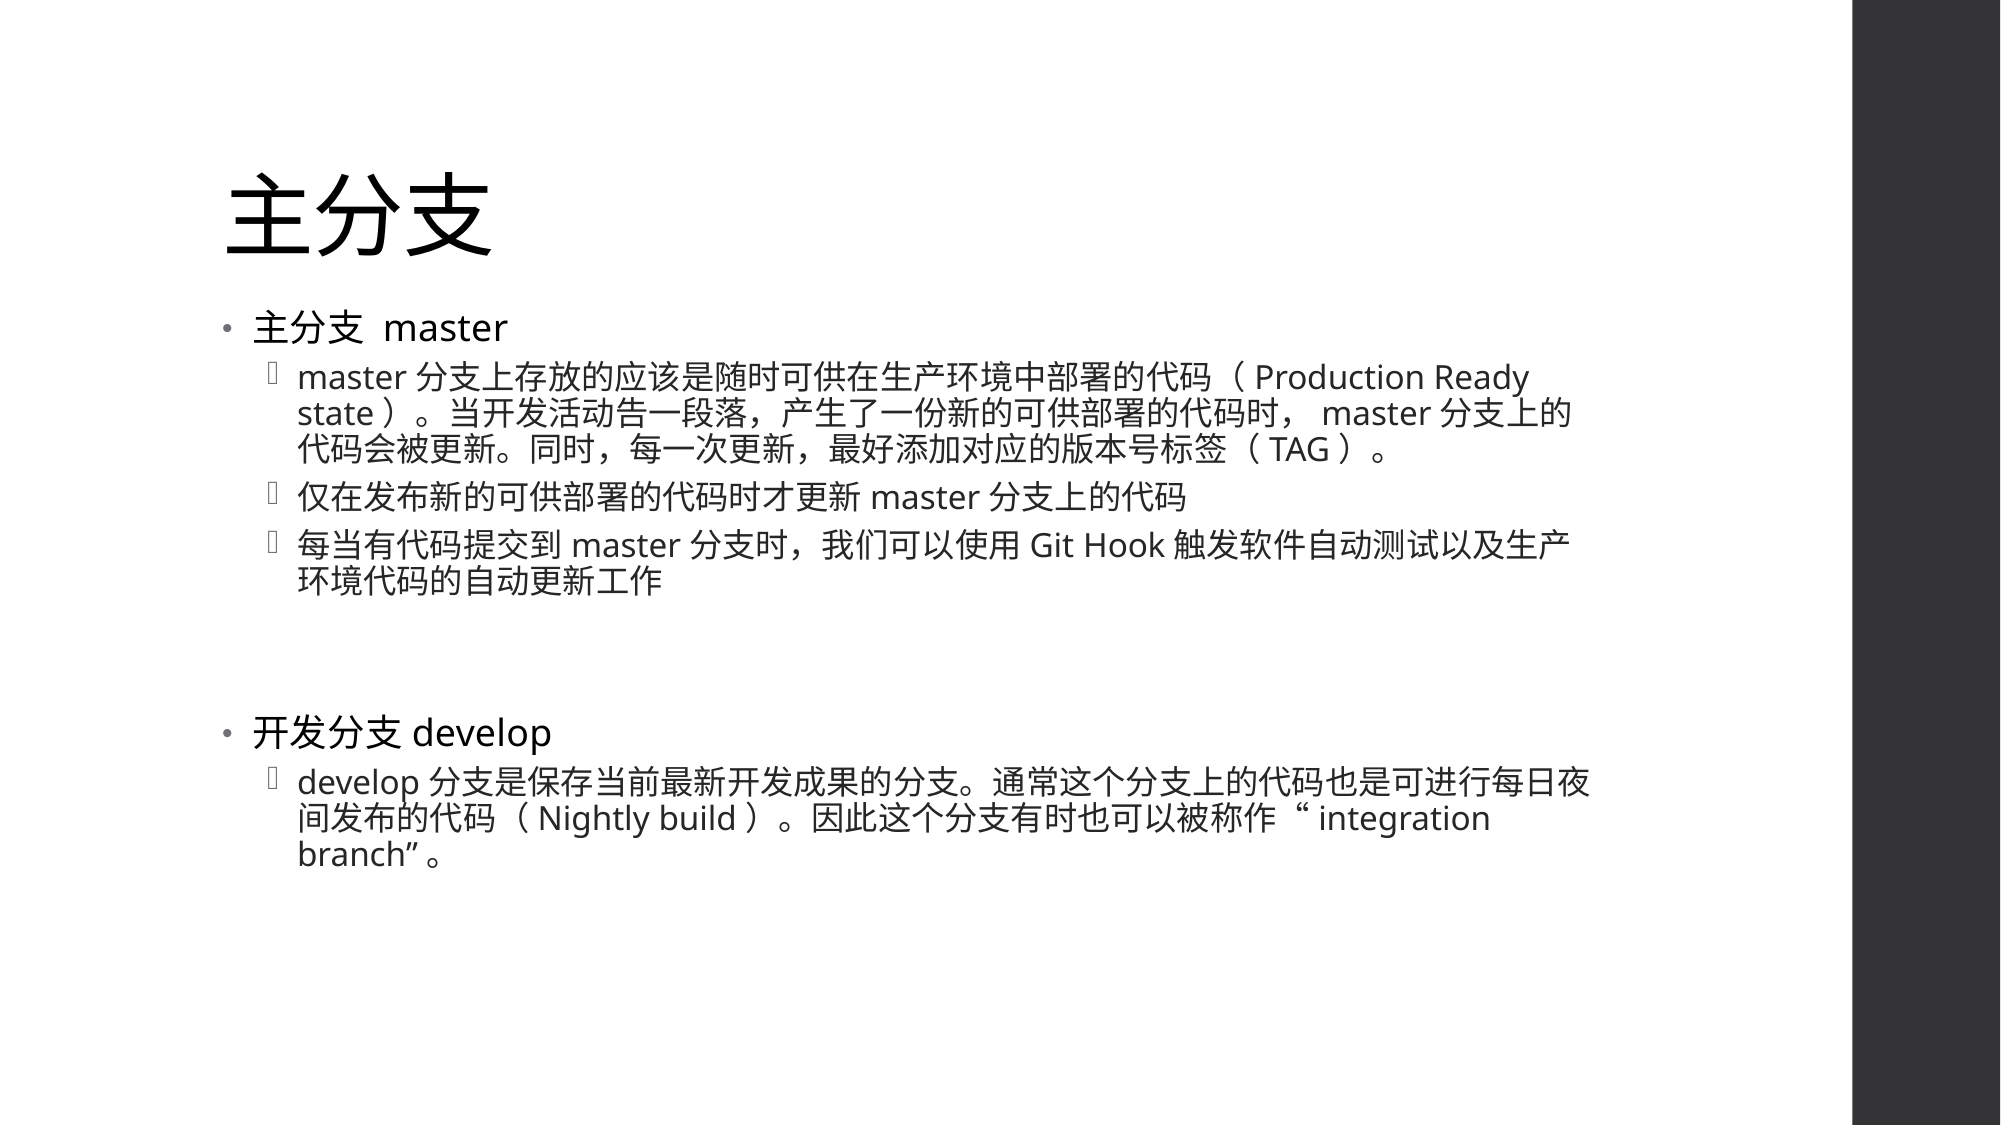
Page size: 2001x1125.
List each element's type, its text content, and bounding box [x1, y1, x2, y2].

list 主分支 master master分支上存放的应该是随时可供在生产环境中部署的代码（Production Ready state）。当开发活动告一段落，产生了一份新的可供部署的代码时，master分支上的代码会被更新。同时，每一次更新，最好添加对应的版本号标签（TAG）。 仅在发布新的可供部署的代码时才更新master分支上的代码 每当有代码提交到master分支时，我们可以使用Git Hook触发软件自动测试以及生产环境代码的自动更新工作 开发分支develop develop分支是保存当前最新开发成果的分支。通常这个分支上的代码也是可进行每日夜间发布的代码（Nightly build）。因此这个分支有时也可以被称作“integration branch”。 [206, 299, 1617, 1014]
title 主分支 [206, 60, 1797, 278]
